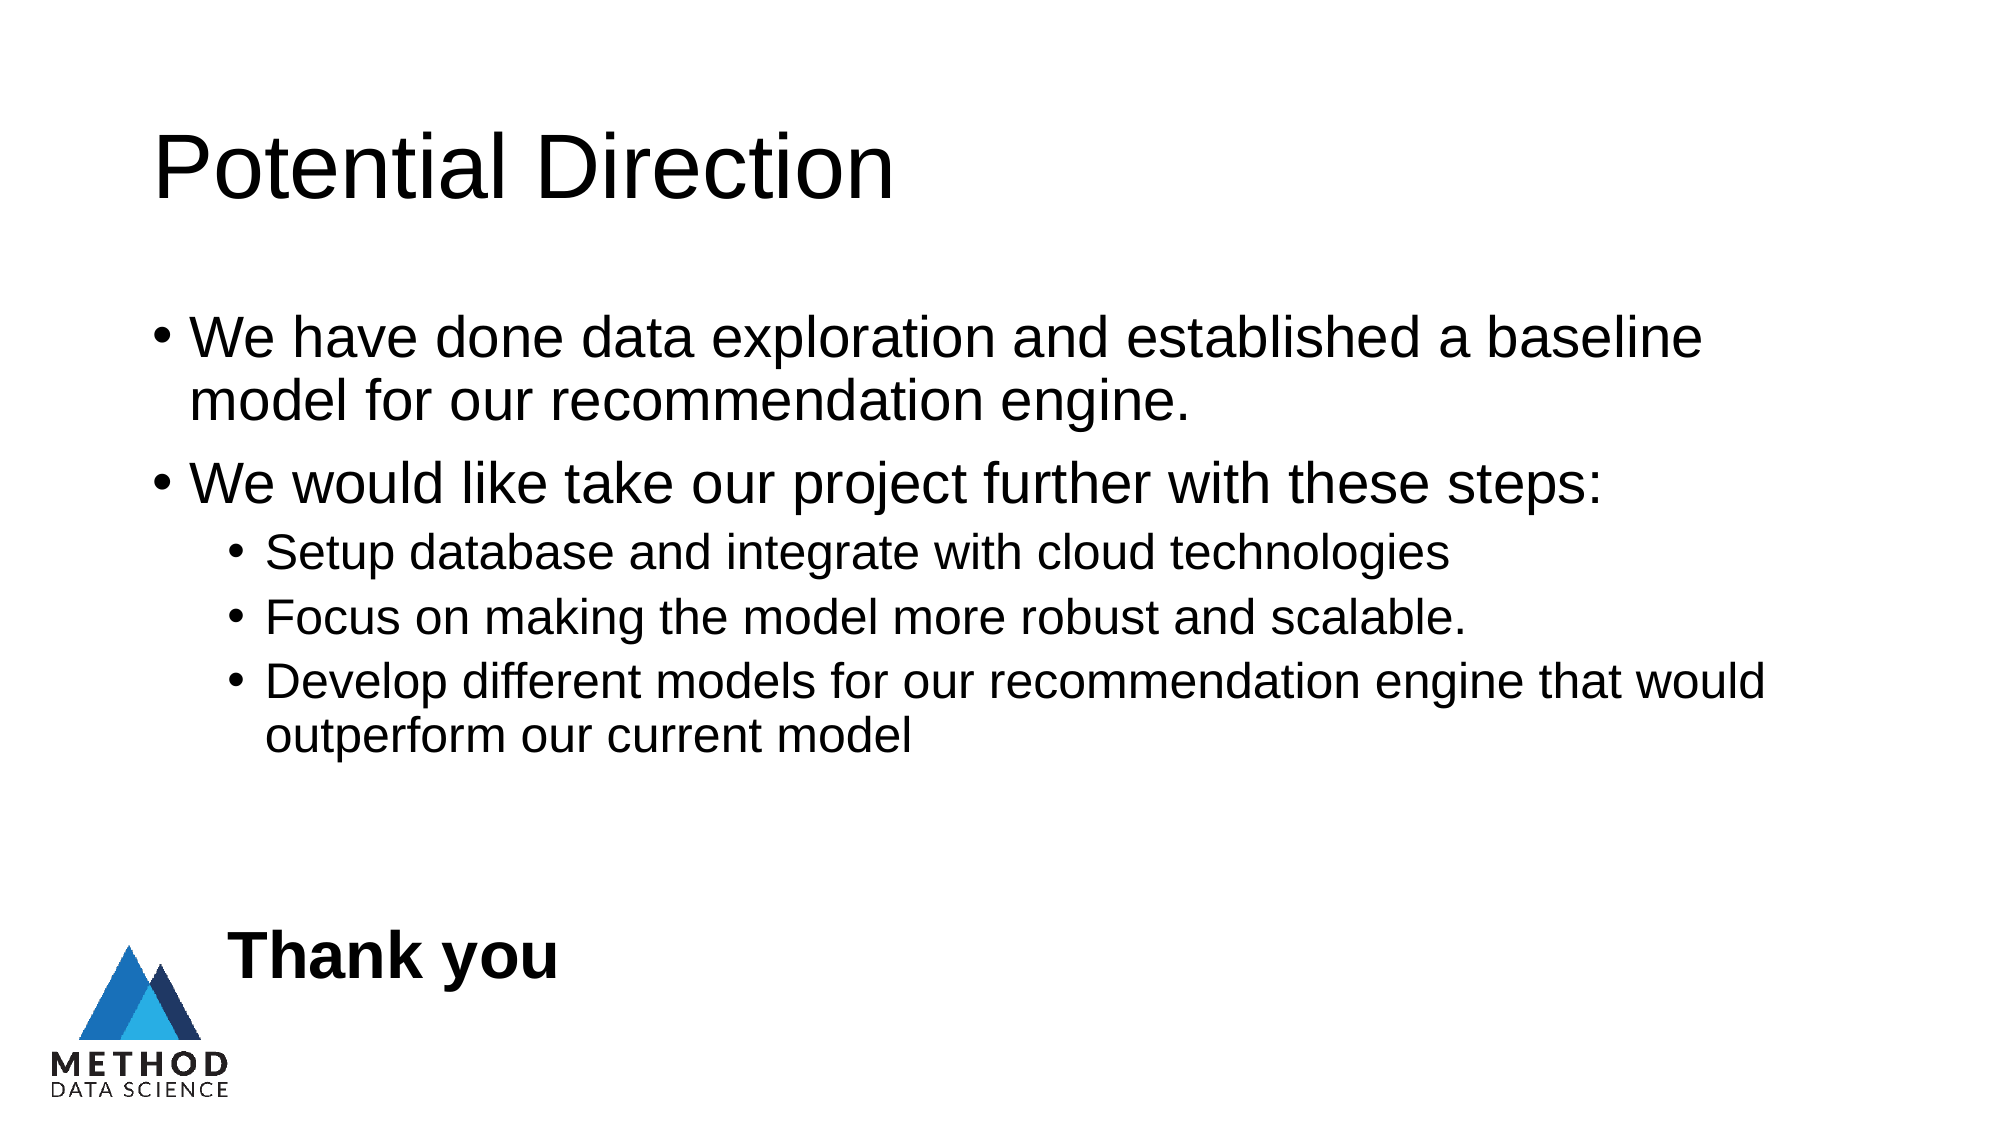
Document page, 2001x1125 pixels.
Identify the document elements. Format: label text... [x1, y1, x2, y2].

picture [44, 934, 235, 1107]
list We have done data exploration and established a baseline model for our recommendation engine. We would like take our project further with these steps: Setup database and integrate with cloud technologies Focus on making the model more robust and scalable. Develop different models for our recommendation engine that would outperform our current model Thank you [137, 299, 1863, 1014]
title Potential Direction [137, 59, 1863, 278]
